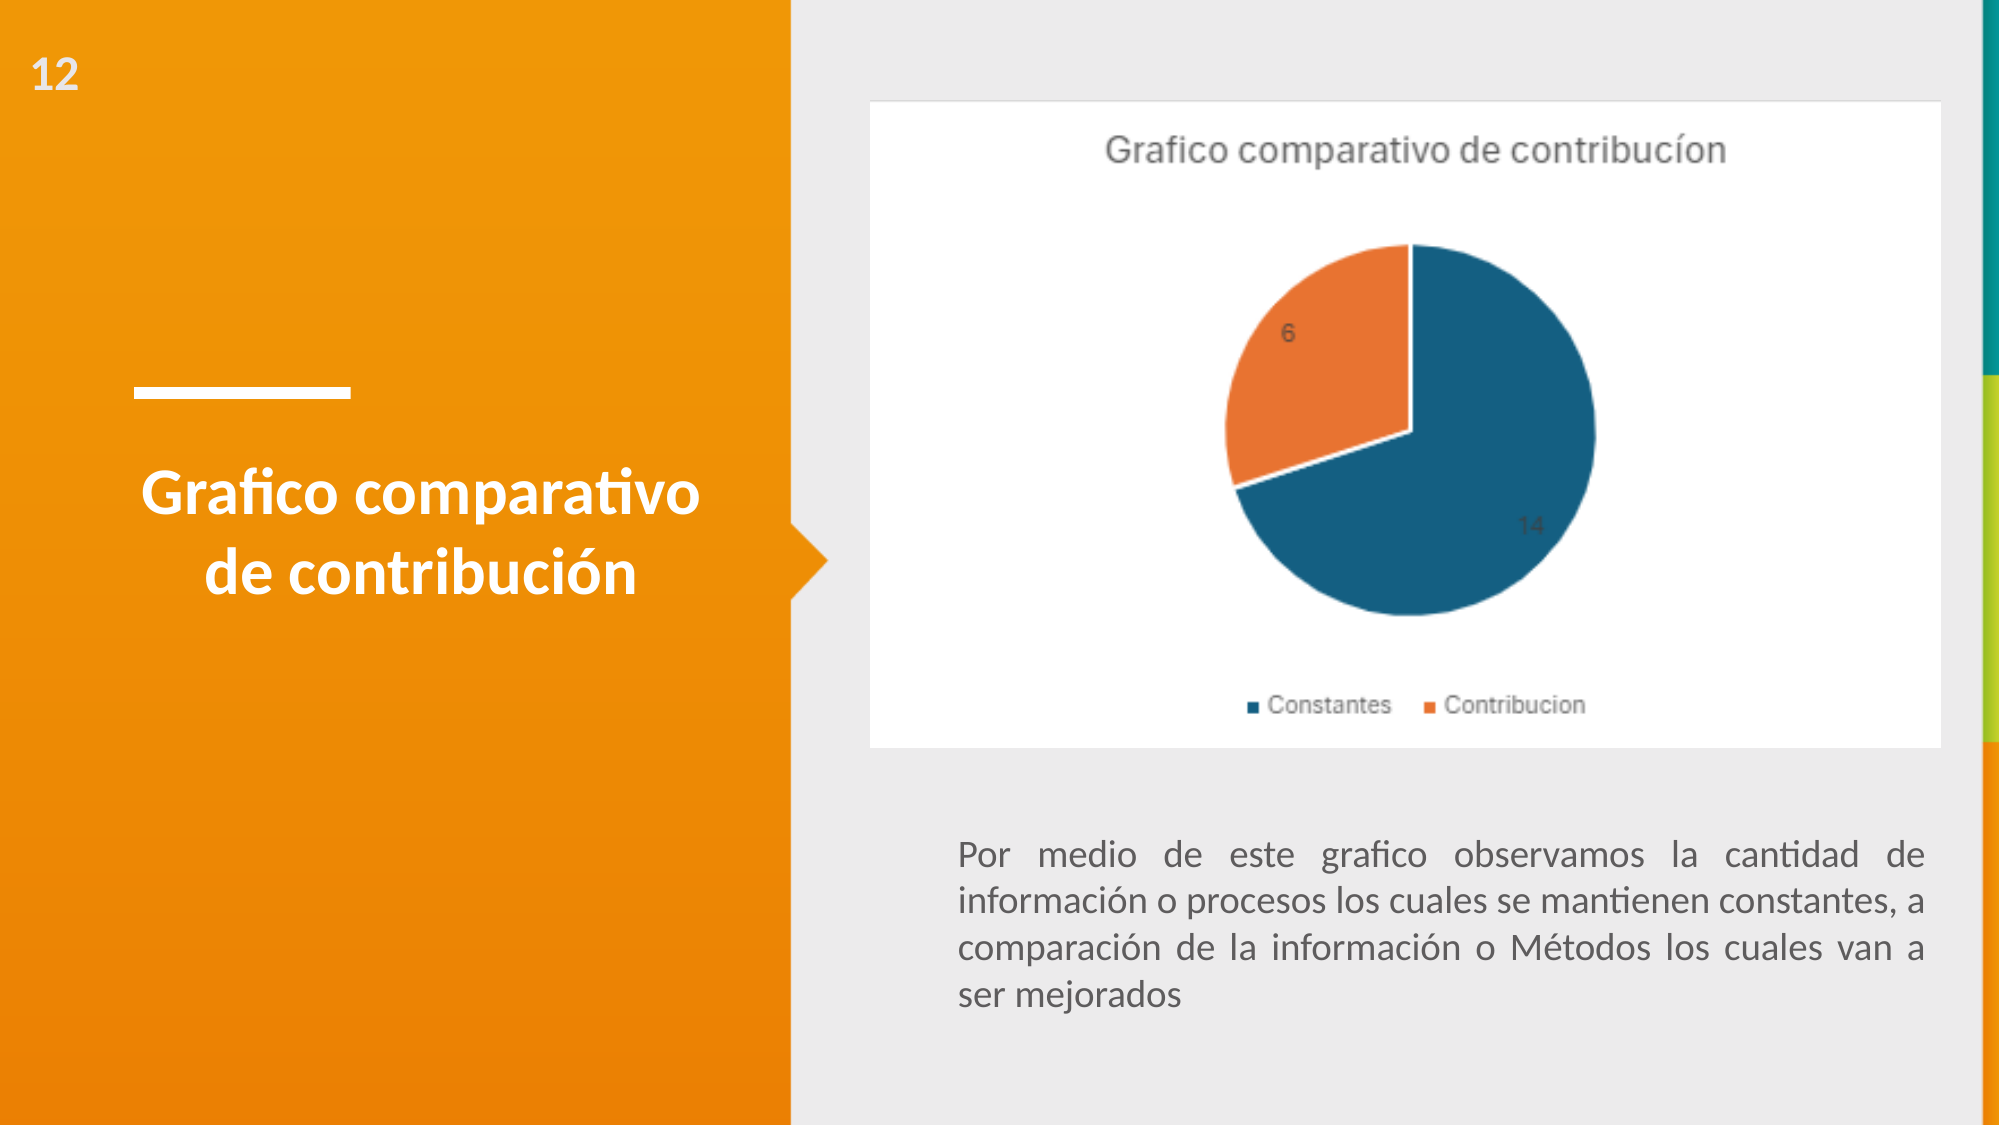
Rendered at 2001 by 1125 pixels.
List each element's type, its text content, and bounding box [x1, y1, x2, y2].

picture [0, 0, 1999, 1125]
text_box Por medio de este grafico observamos la cantidad de información o procesos los cuales se mantienen constantes, a comparación de la información o Métodos los cuales van a ser mejorados [943, 821, 1941, 1023]
text_box 12 [14, 33, 134, 109]
text_box Grafico comparativo de contribución [116, 440, 727, 615]
